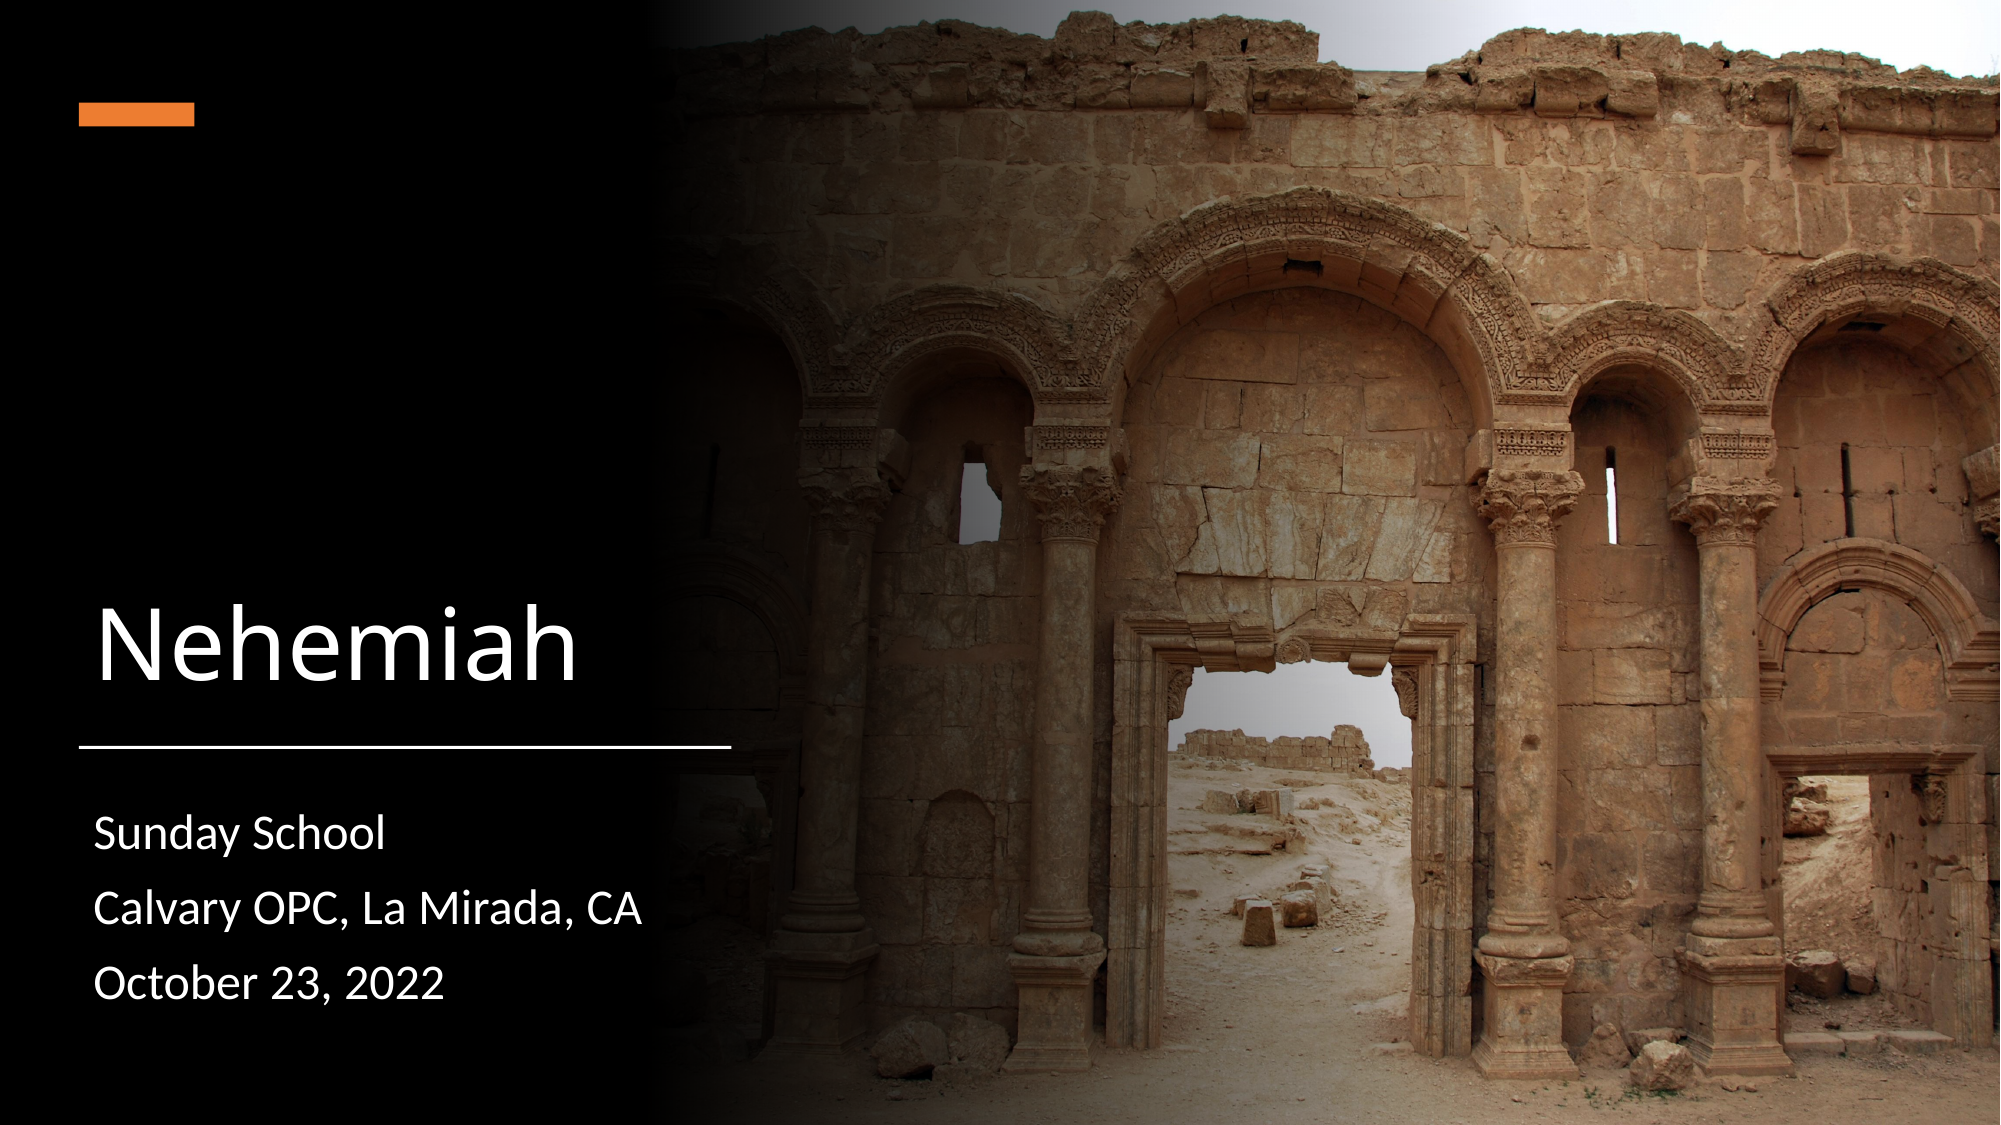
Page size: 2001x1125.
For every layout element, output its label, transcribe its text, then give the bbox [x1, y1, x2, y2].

text_box [0, 0, 577, 1125]
text_box [78, 745, 577, 750]
title Nehemiah [78, 184, 577, 710]
text_box [78, 102, 195, 128]
subtitle Sunday School Calvary OPC, La Mirada, CA October 23, 2022 [78, 799, 577, 998]
picture [577, 0, 2000, 1125]
